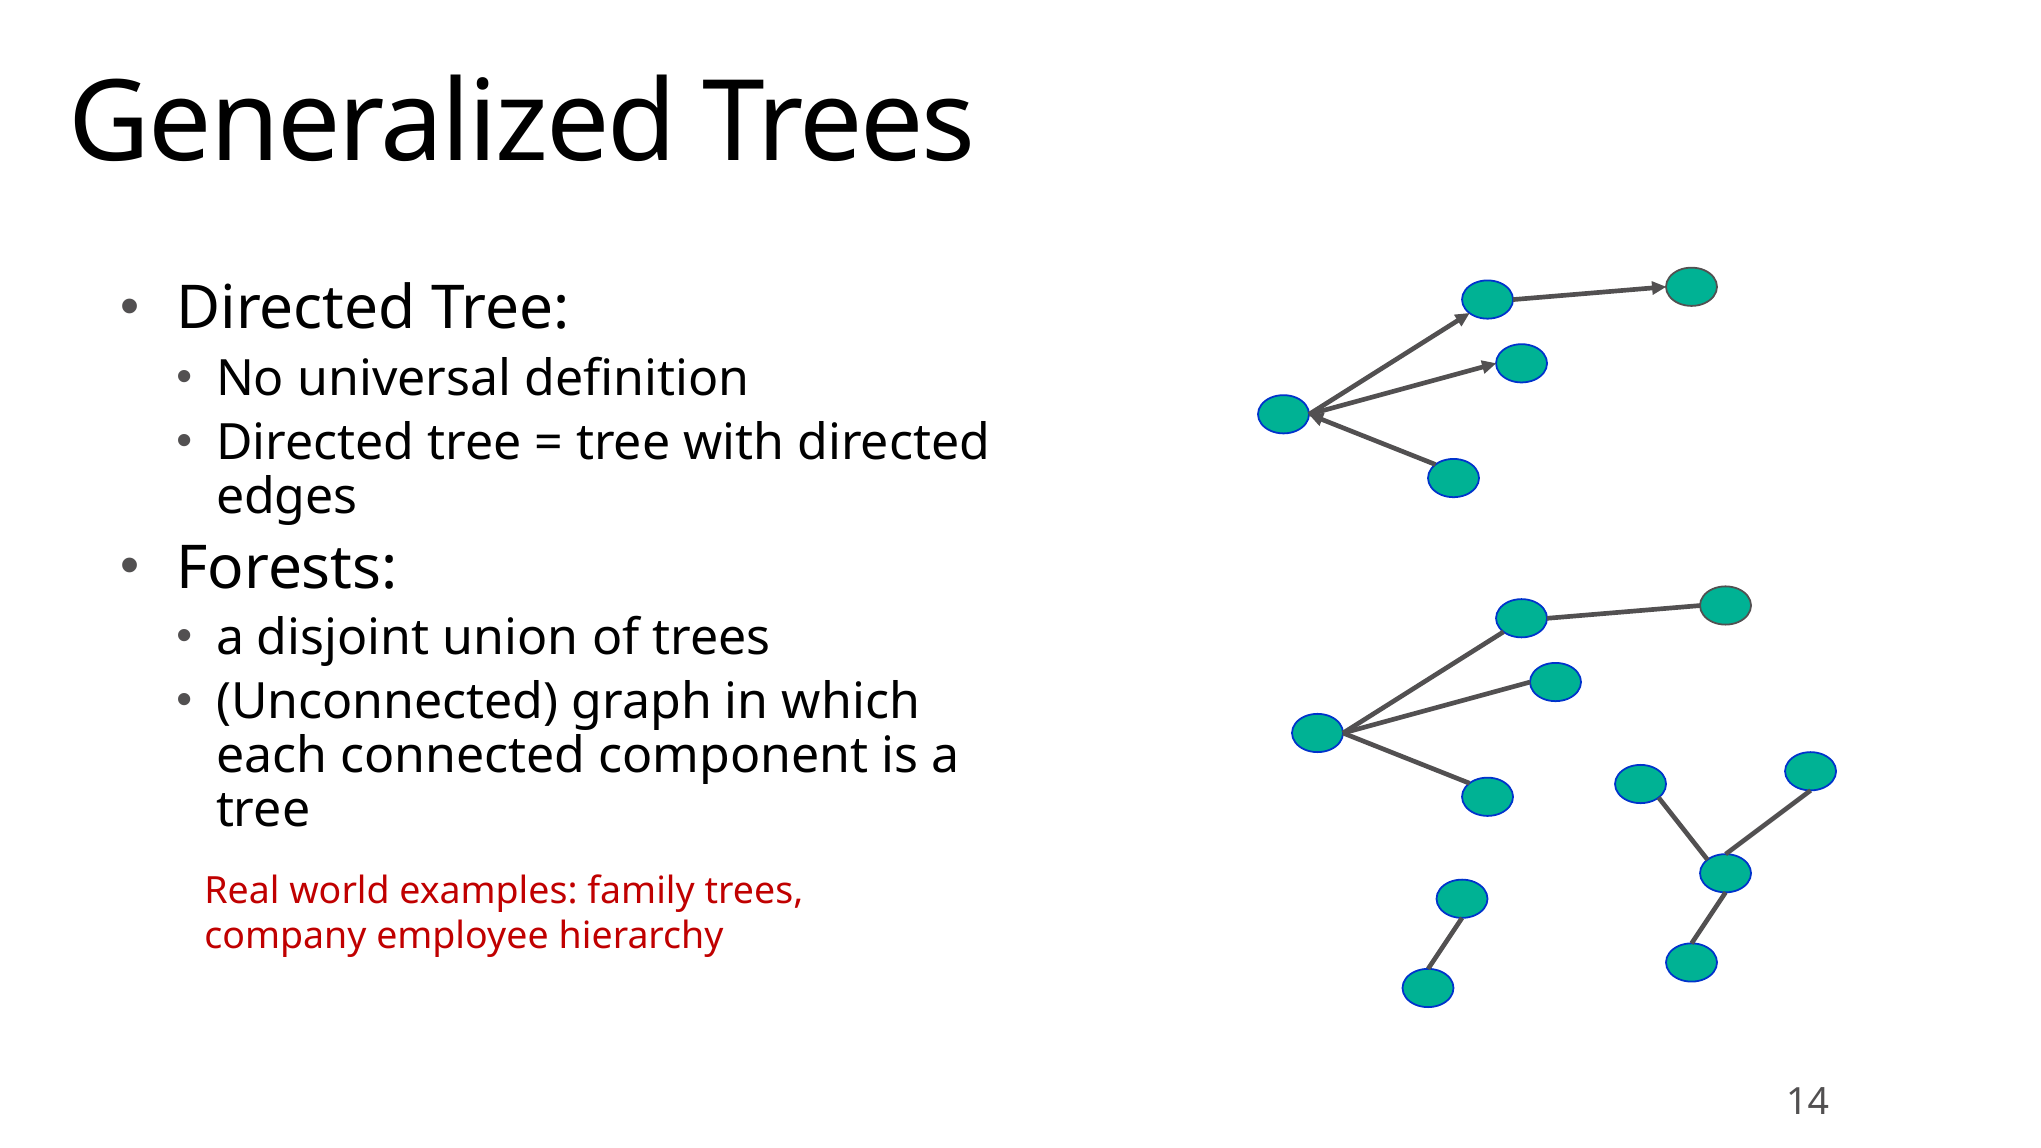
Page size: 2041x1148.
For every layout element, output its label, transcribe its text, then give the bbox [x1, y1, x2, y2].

text_box [1401, 968, 1455, 1009]
text_box [1291, 712, 1342, 754]
text_box [1495, 343, 1548, 384]
text_box [1784, 751, 1837, 792]
title Generalized Trees [45, 48, 1996, 200]
text_box [1461, 776, 1514, 817]
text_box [1512, 286, 1667, 300]
text_box [1495, 598, 1548, 639]
text_box [1665, 266, 1718, 307]
text_box Real world examples: family trees, company employee hierarchy [186, 857, 832, 966]
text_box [1308, 363, 1497, 415]
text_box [1419, 926, 1471, 961]
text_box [1342, 631, 1504, 681]
text_box [1435, 878, 1489, 919]
text_box [1614, 763, 1667, 805]
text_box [1546, 605, 1701, 619]
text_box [1682, 900, 1735, 936]
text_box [1308, 415, 1436, 465]
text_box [1651, 803, 1715, 854]
text_box [1529, 662, 1582, 703]
list Directed Tree: No universal definition Directed tree = tree with directed edges Forests: a disjoint union of trees (Unconnected) graph in which each connected component is a tree [101, 267, 1054, 1046]
slide_number 14 [1768, 1067, 1939, 1148]
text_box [1308, 312, 1470, 363]
text_box [1665, 942, 1718, 983]
text_box [1427, 458, 1480, 499]
text_box [1699, 853, 1752, 894]
text_box [1461, 279, 1514, 320]
text_box [1699, 585, 1752, 626]
text_box [1257, 394, 1308, 435]
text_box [1342, 681, 1531, 734]
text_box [1342, 734, 1470, 784]
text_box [1735, 779, 1801, 866]
